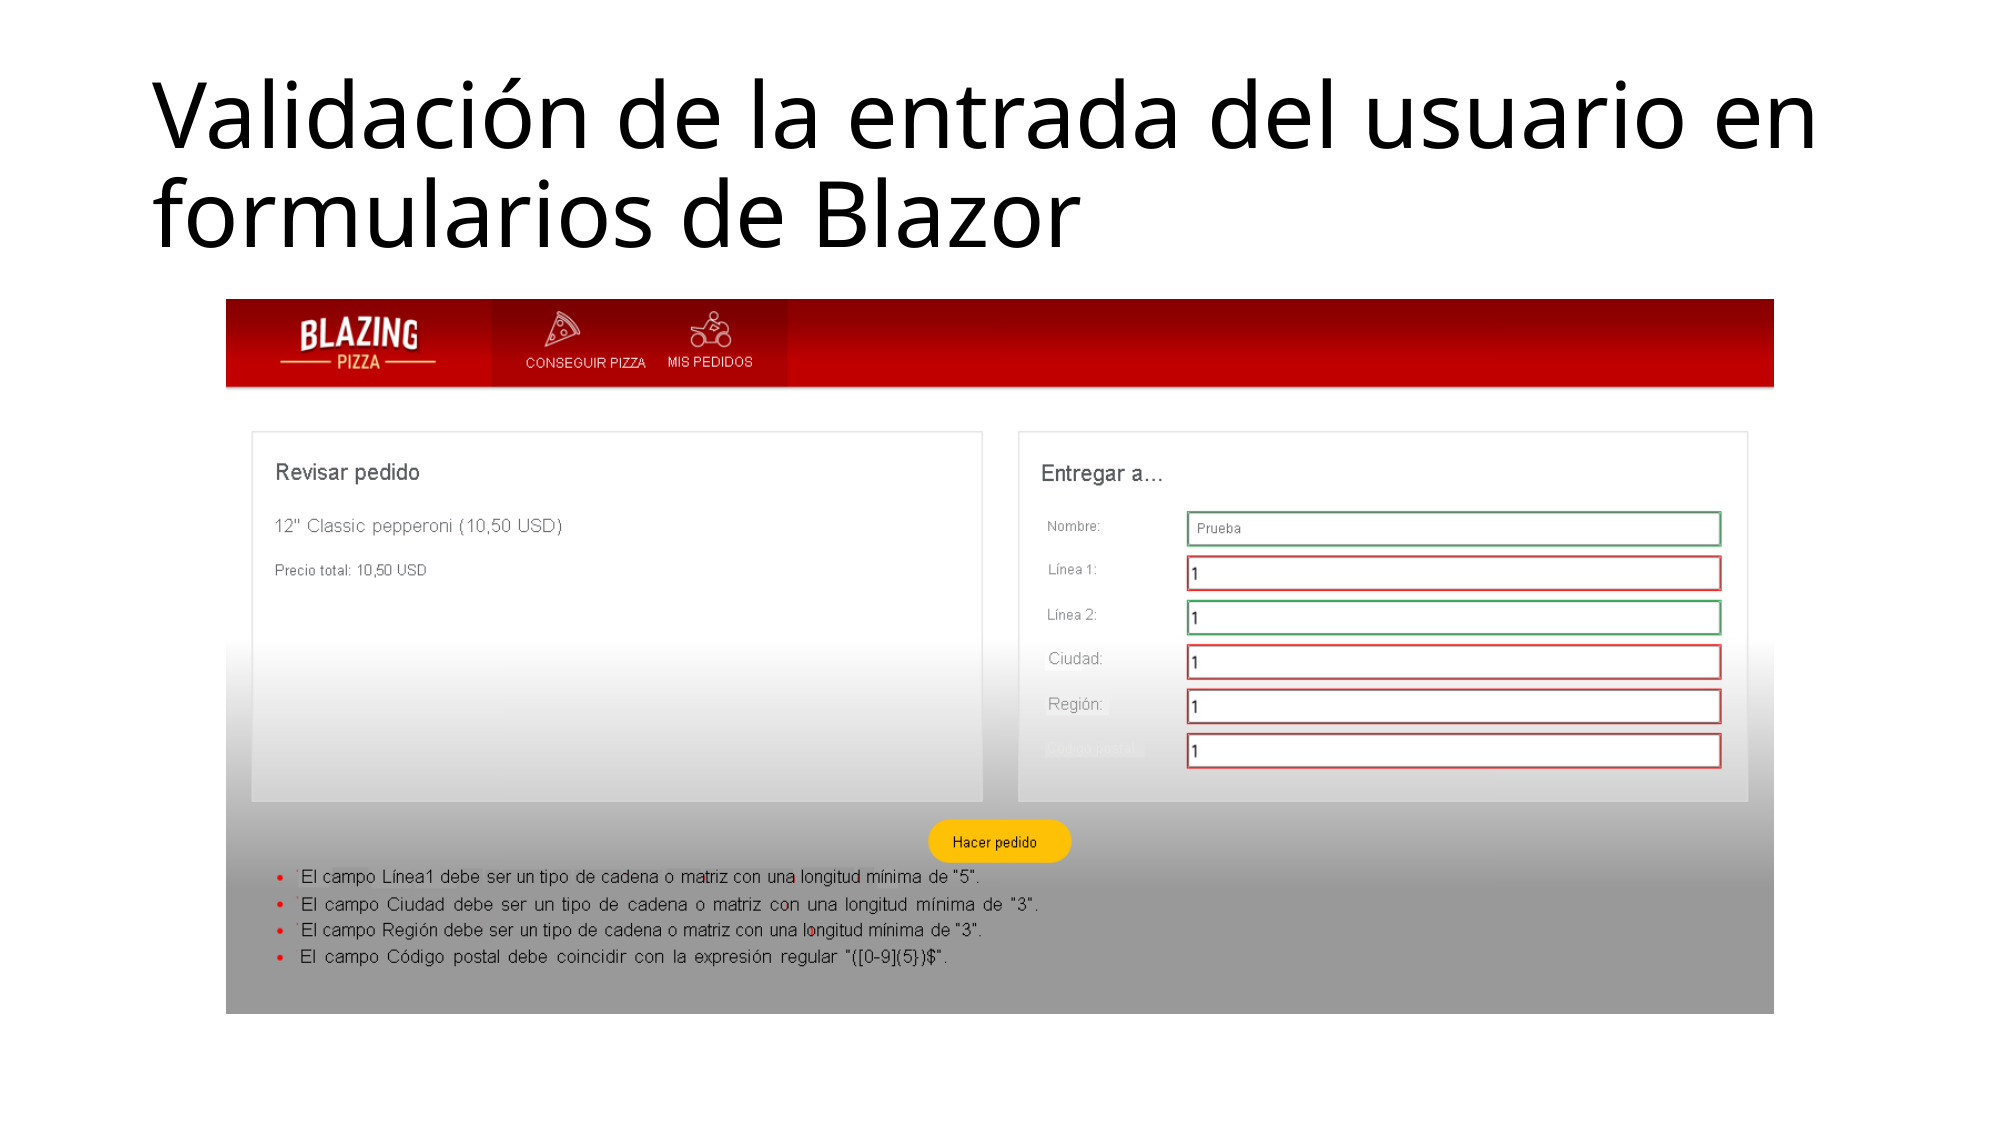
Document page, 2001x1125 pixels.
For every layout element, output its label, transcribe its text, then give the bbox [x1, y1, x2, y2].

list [226, 299, 1773, 1014]
title Validación de la entrada del usuario en formularios de Blazor [137, 59, 1863, 278]
